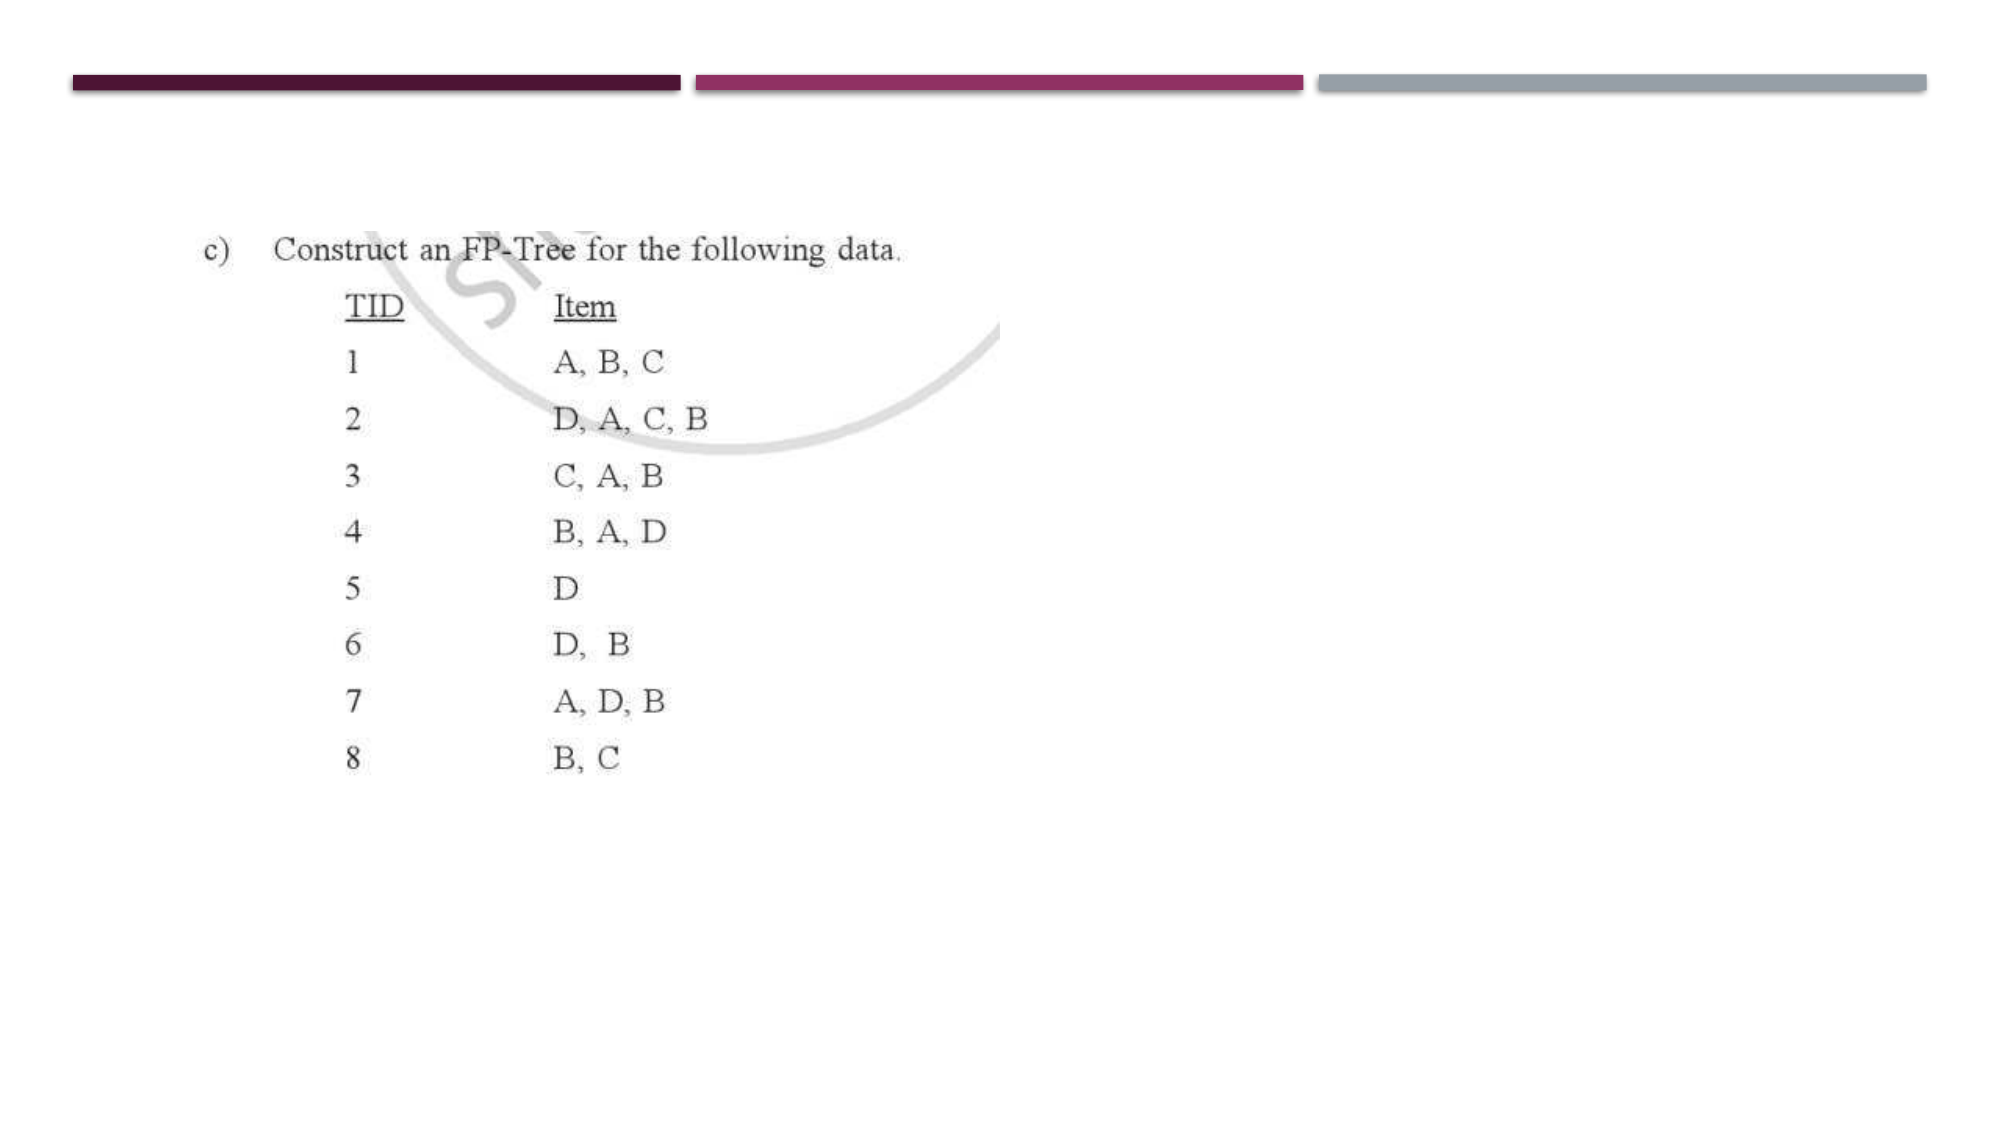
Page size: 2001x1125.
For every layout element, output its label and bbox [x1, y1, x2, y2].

picture [182, 230, 1001, 813]
